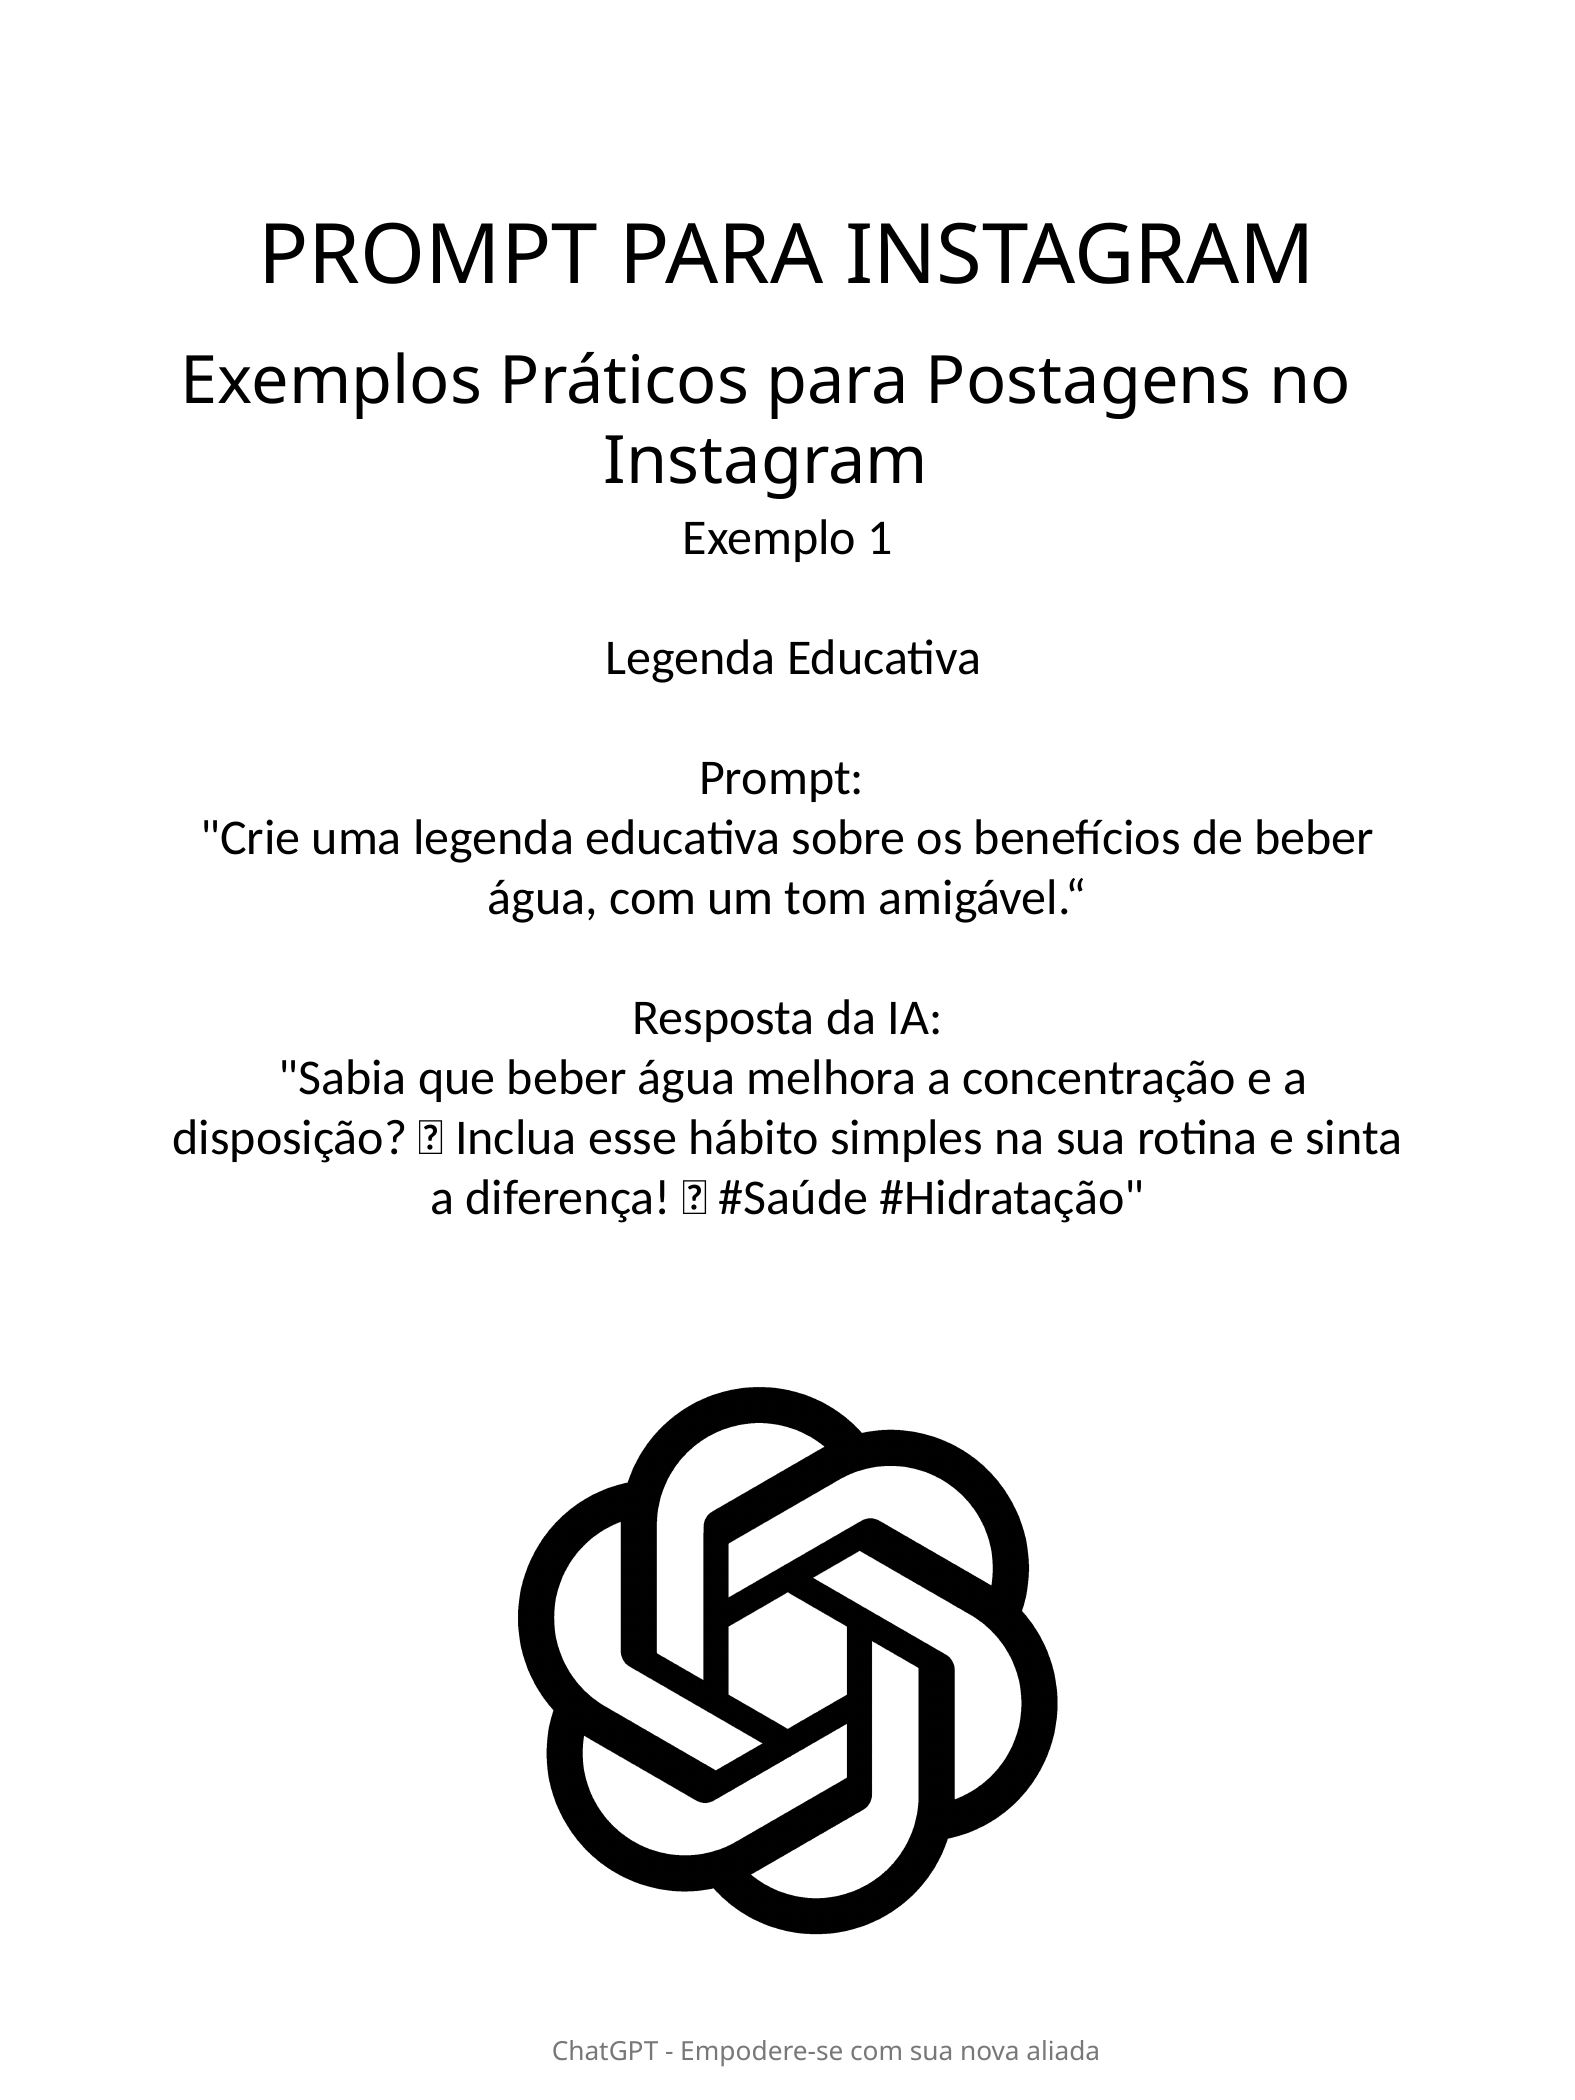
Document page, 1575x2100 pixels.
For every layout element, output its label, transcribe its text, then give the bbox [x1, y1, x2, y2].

picture [249, 1357, 1326, 1964]
text_box Exemplos Práticos para Postagens no Instagram [103, 329, 1429, 505]
footer ChatGPT - Empodere-se com sua nova aliada [523, 2015, 1130, 2085]
text_box Exemplo 1 Legenda Educativa Prompt: "Crie uma legenda educativa sobre os benefícios de beber água, com um tom amigável.“ Resposta da IA: "Sabia que beber água melhora a concentração e a disposição? 💧 Inclua esse hábito simples na sua rotina e sinta a diferença! 🌟 #Saúde #Hidratação" [146, 496, 1429, 1232]
text_box PROMPT PARA INSTAGRAM [182, 192, 1393, 308]
